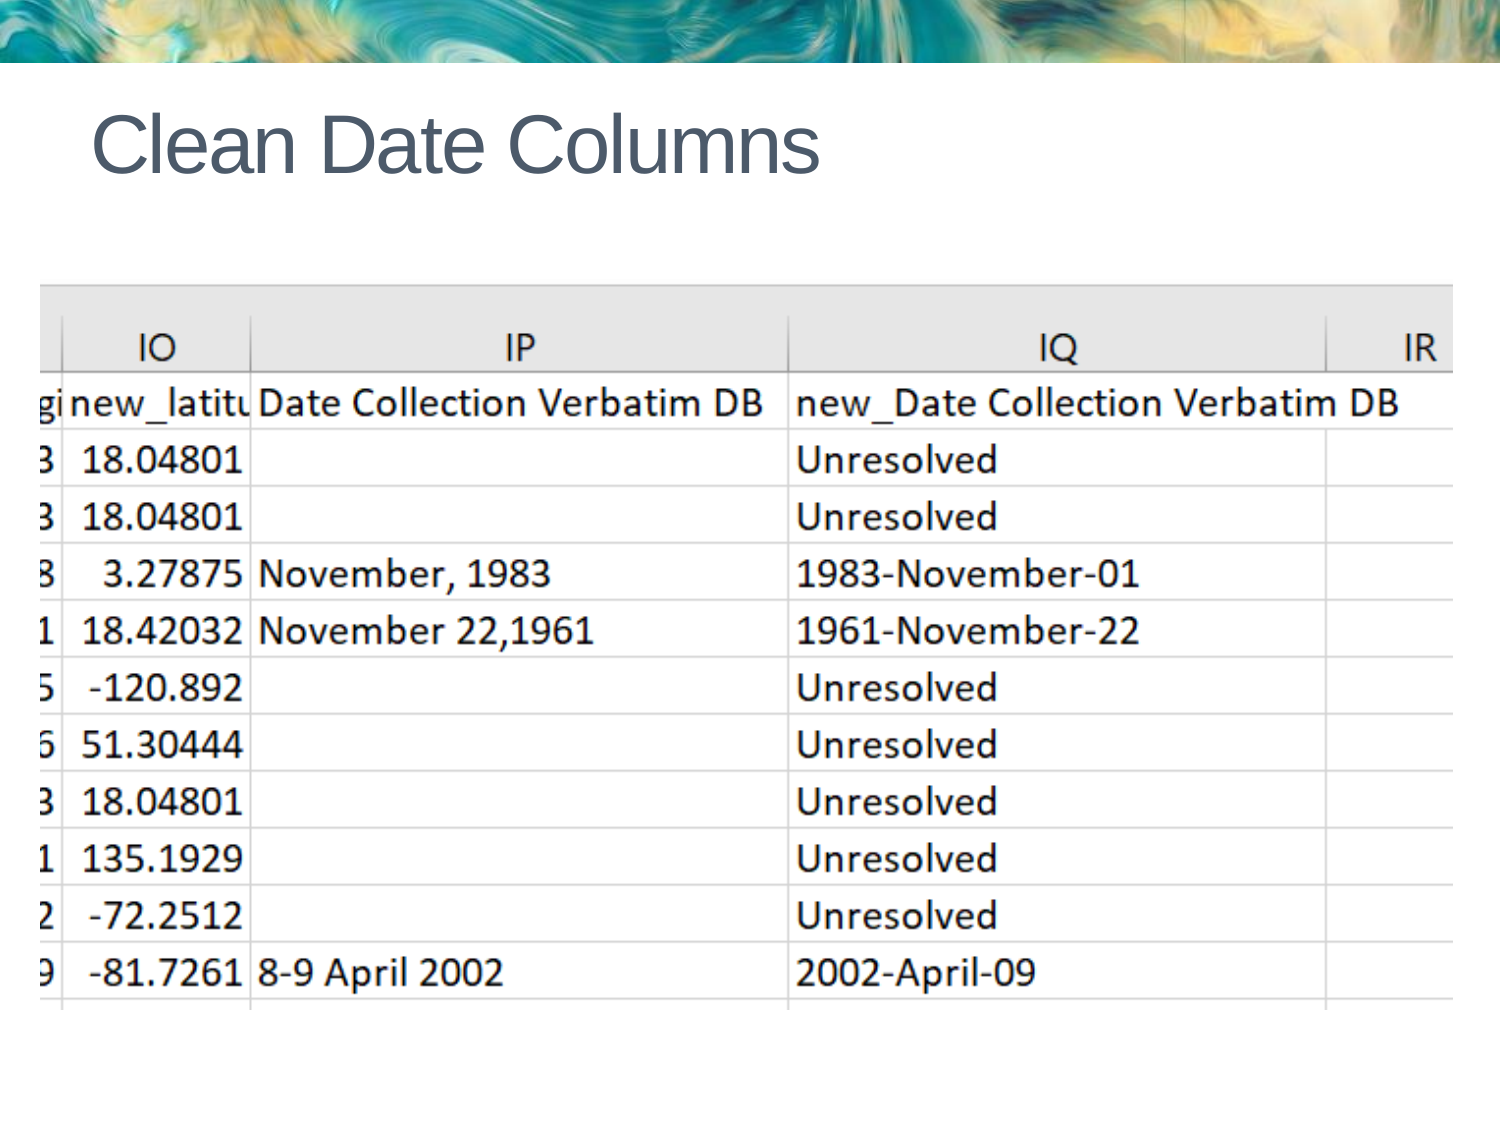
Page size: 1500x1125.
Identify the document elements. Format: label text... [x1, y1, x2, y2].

picture [39, 279, 1453, 1010]
text_box Clean Date Columns [74, 73, 1425, 221]
picture [0, 0, 1500, 63]
